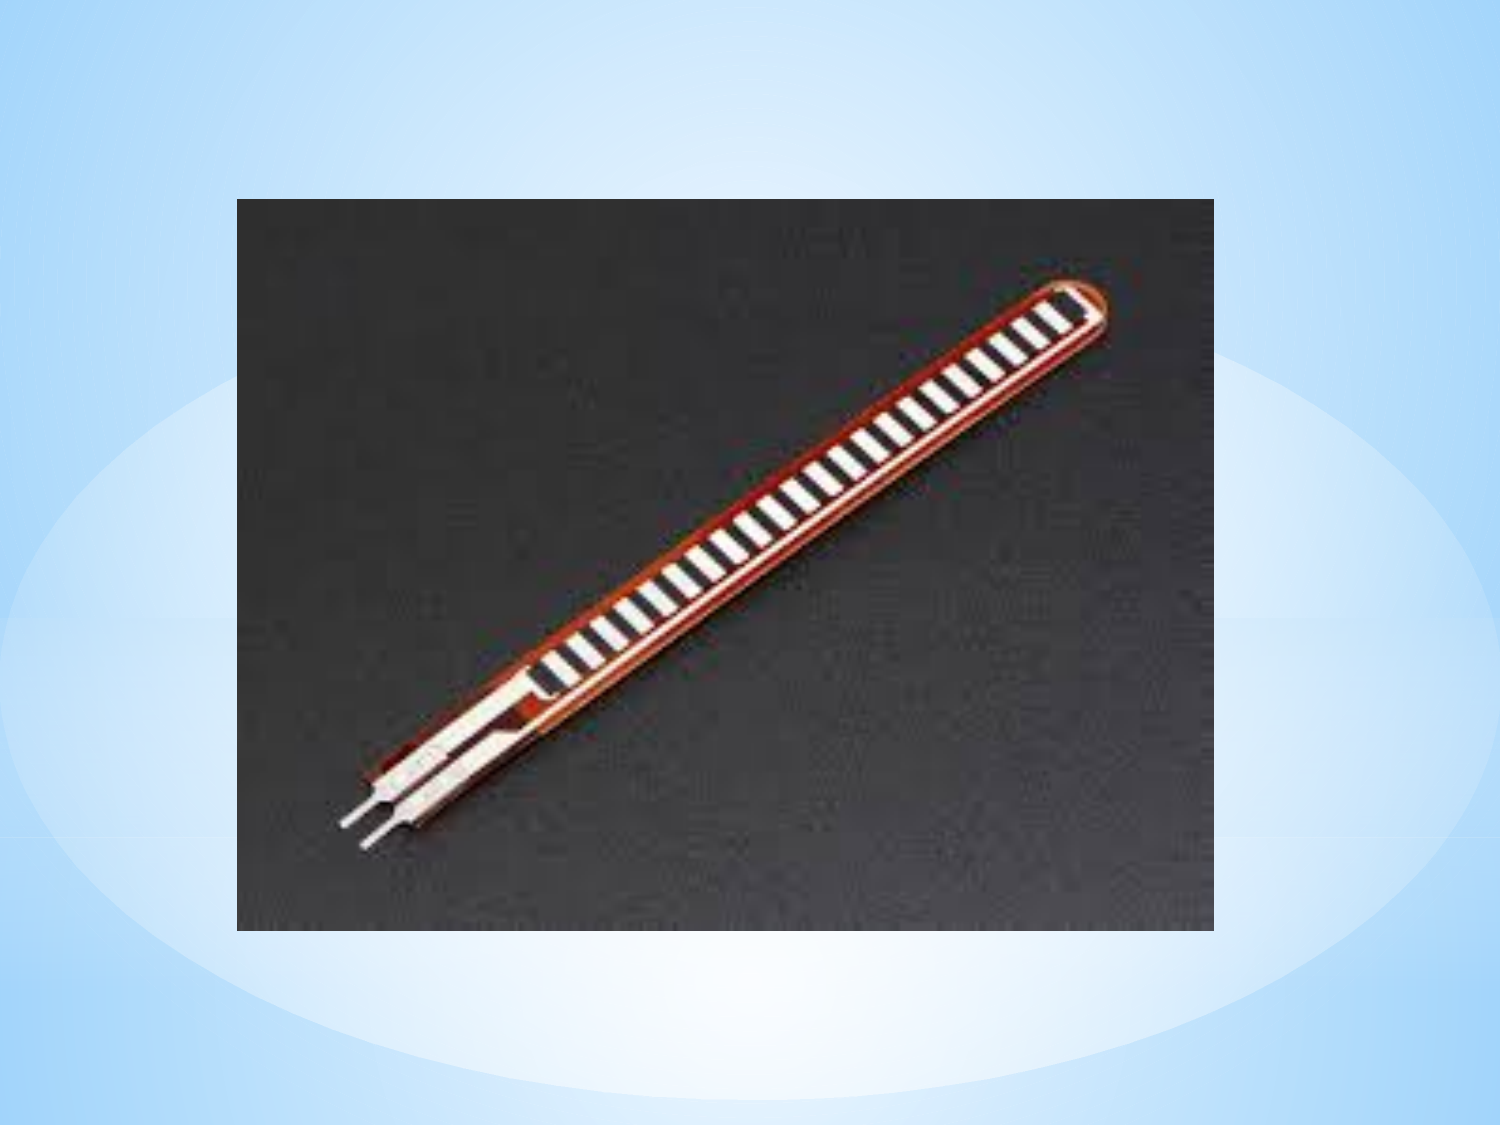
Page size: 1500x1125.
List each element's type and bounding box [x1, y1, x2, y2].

picture [237, 199, 1214, 932]
